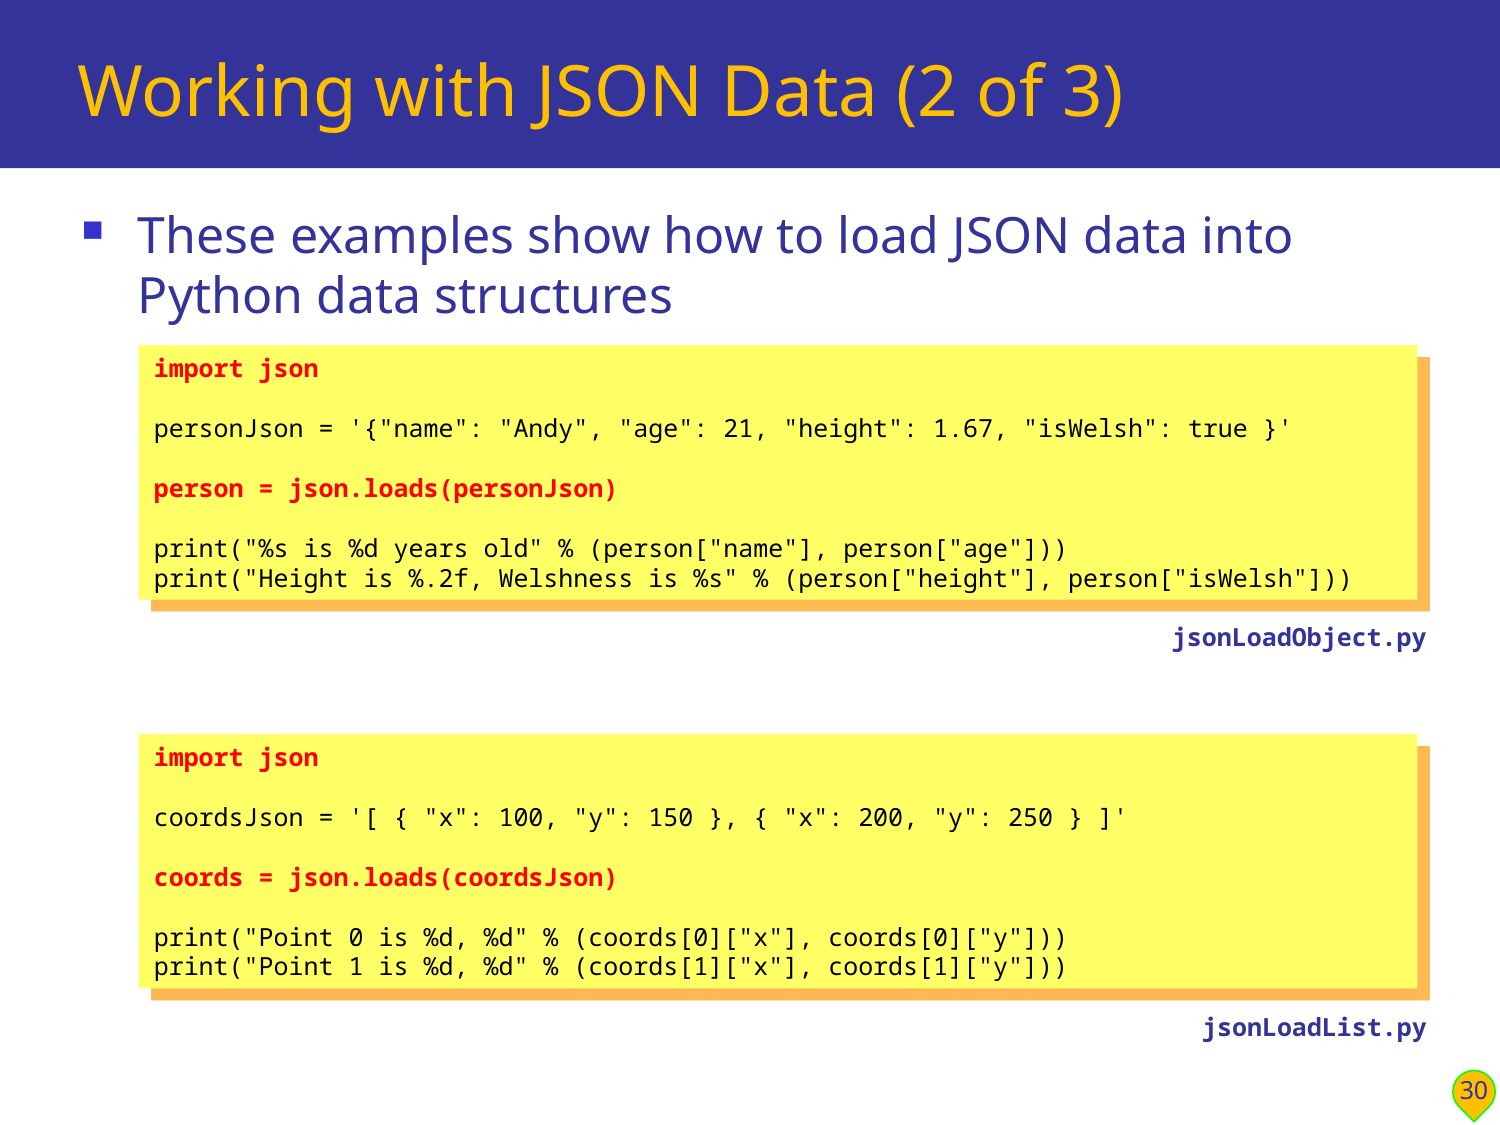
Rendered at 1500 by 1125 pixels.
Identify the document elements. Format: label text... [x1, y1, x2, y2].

text_box import json coordsJson = '[ { "x": 100, "y": 150 }, { "x": 200, "y": 250 } ]' coords = json.loads(coordsJson) print("Point 0 is %d, %d" % (coords[0]["x"], coords[0]["y"])) print("Point 1 is %d, %d" % (coords[1]["x"], coords[1]["y"])) [138, 733, 1418, 989]
list These examples show how to load JSON data into Python data structures [66, 196, 1460, 1007]
footer 30 [1431, 1040, 1500, 1117]
text_box import json personJson = '{"name": "Andy", "age": 21, "height": 1.67, "isWelsh": true }' person = json.loads(personJson) print("%s is %d years old" % (person["name"], person["age"])) print("Height is %.2f, Welshness is %s" % (person["height"], person["isWelsh"])) [138, 345, 1418, 600]
title Working with JSON Data (2 of 3) [61, 24, 1465, 139]
text_box jsonLoadObject.py [1156, 614, 1442, 659]
text_box jsonLoadList.py [1187, 1004, 1442, 1049]
